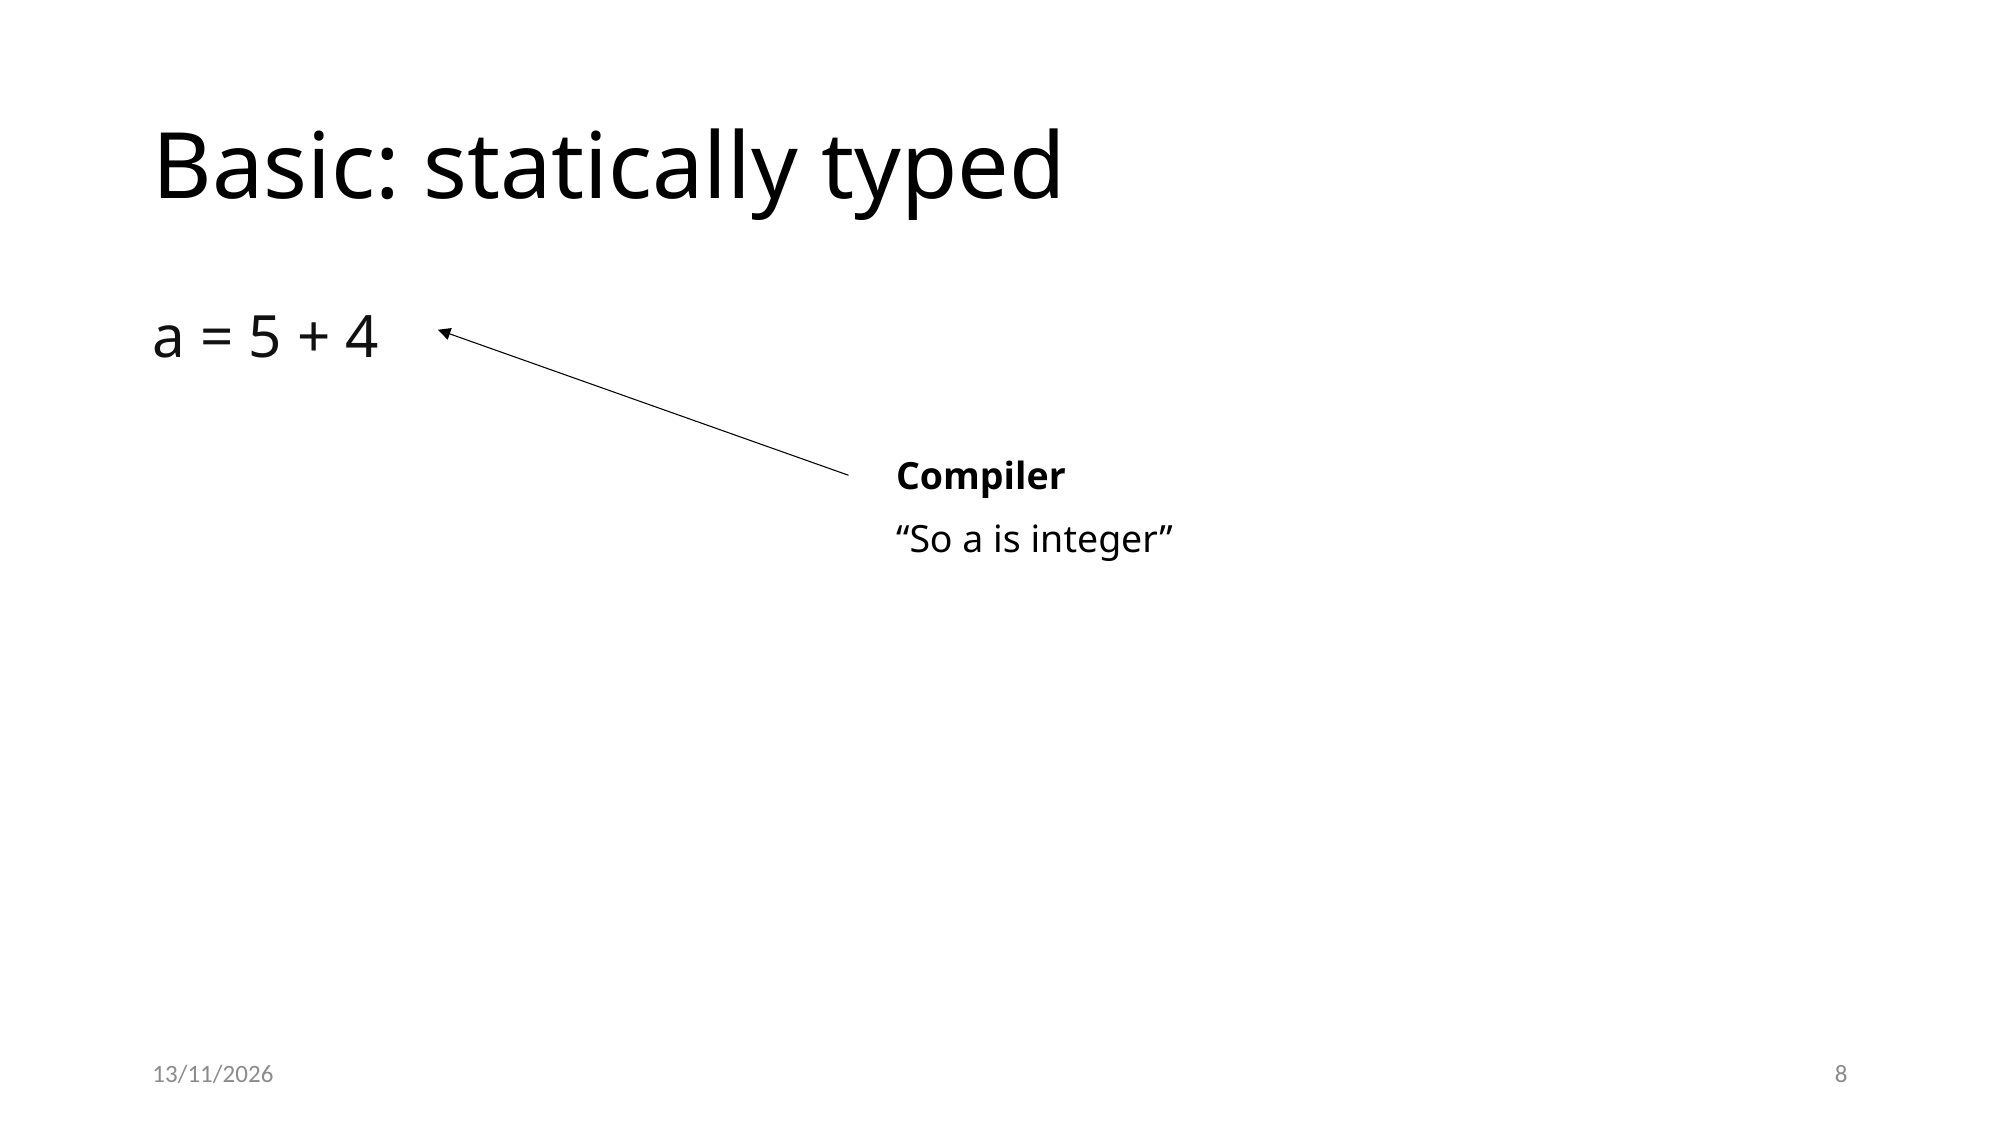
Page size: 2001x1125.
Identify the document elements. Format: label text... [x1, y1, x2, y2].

title Basic: statically typed [137, 59, 1863, 278]
slide_number 8 [1412, 1042, 1863, 1103]
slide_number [137, 1042, 588, 1103]
text_box “So a is integer” [881, 507, 1200, 567]
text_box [437, 329, 849, 476]
text_box Compiler [881, 444, 1119, 505]
list a = 5 + 4 [137, 299, 1863, 1014]
